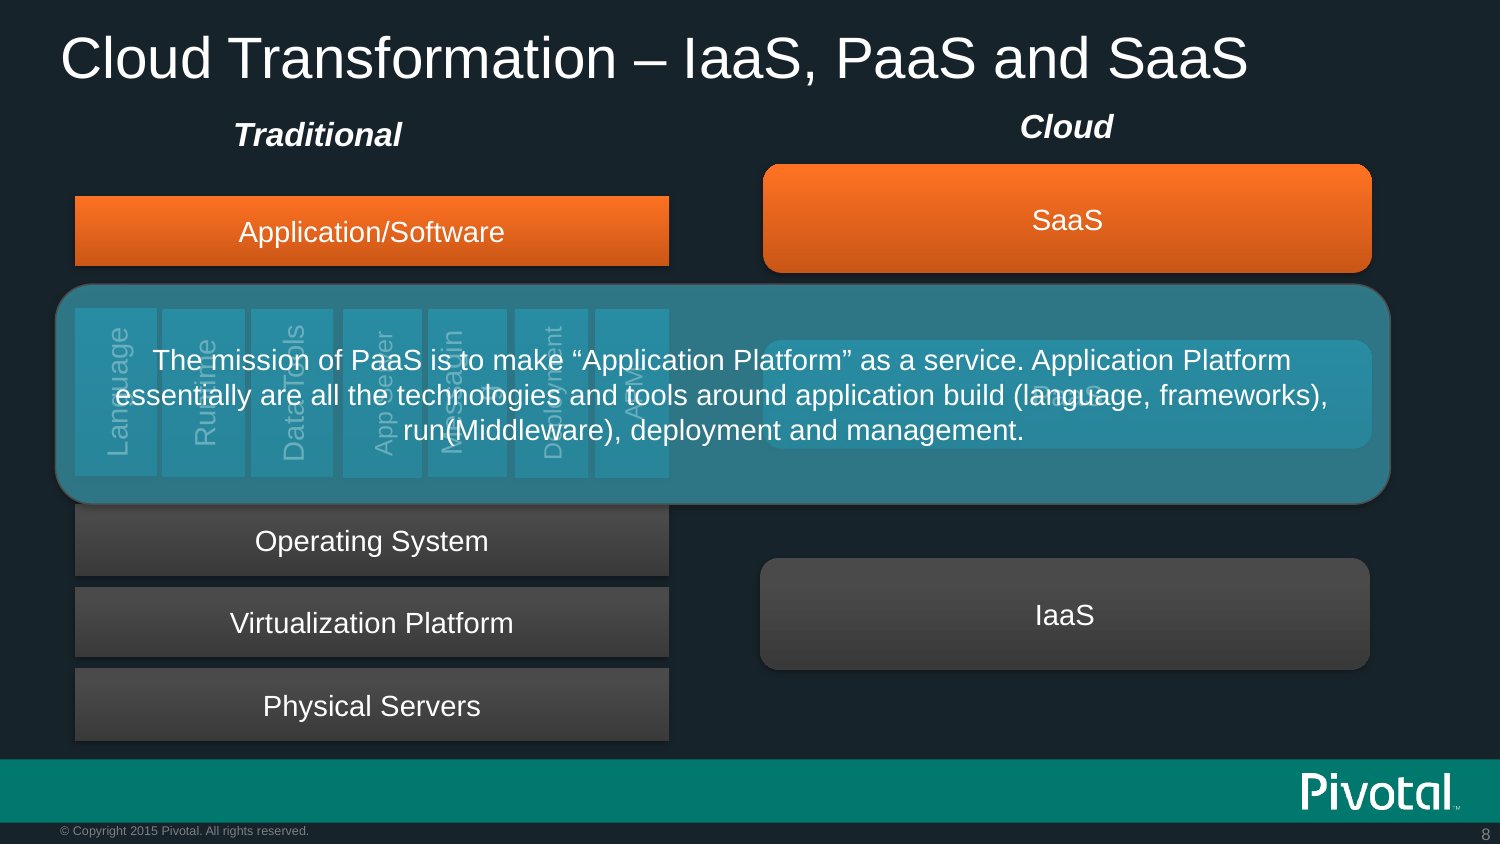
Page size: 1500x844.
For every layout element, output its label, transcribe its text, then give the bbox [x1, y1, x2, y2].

text_box Traditional [218, 105, 418, 161]
text_box SaaS [763, 163, 1372, 273]
text_box Physical Servers [75, 668, 670, 741]
text_box Application/Software [75, 196, 670, 266]
text_box Operating System [75, 509, 670, 576]
text_box Cloud [1005, 97, 1129, 153]
title Cloud Transformation – IaaS, PaaS and SaaS [60, 28, 1440, 104]
text_box IaaS [760, 557, 1371, 670]
picture [1302, 773, 1460, 810]
text_box Virtualization Platform [75, 587, 670, 657]
text_box The mission of PaaS is to make “Application Platform” as a service. Application Platform essentially are all the technologies and tools around application build (language, frameworks), run(Middleware), deployment and management. [54, 283, 1392, 505]
